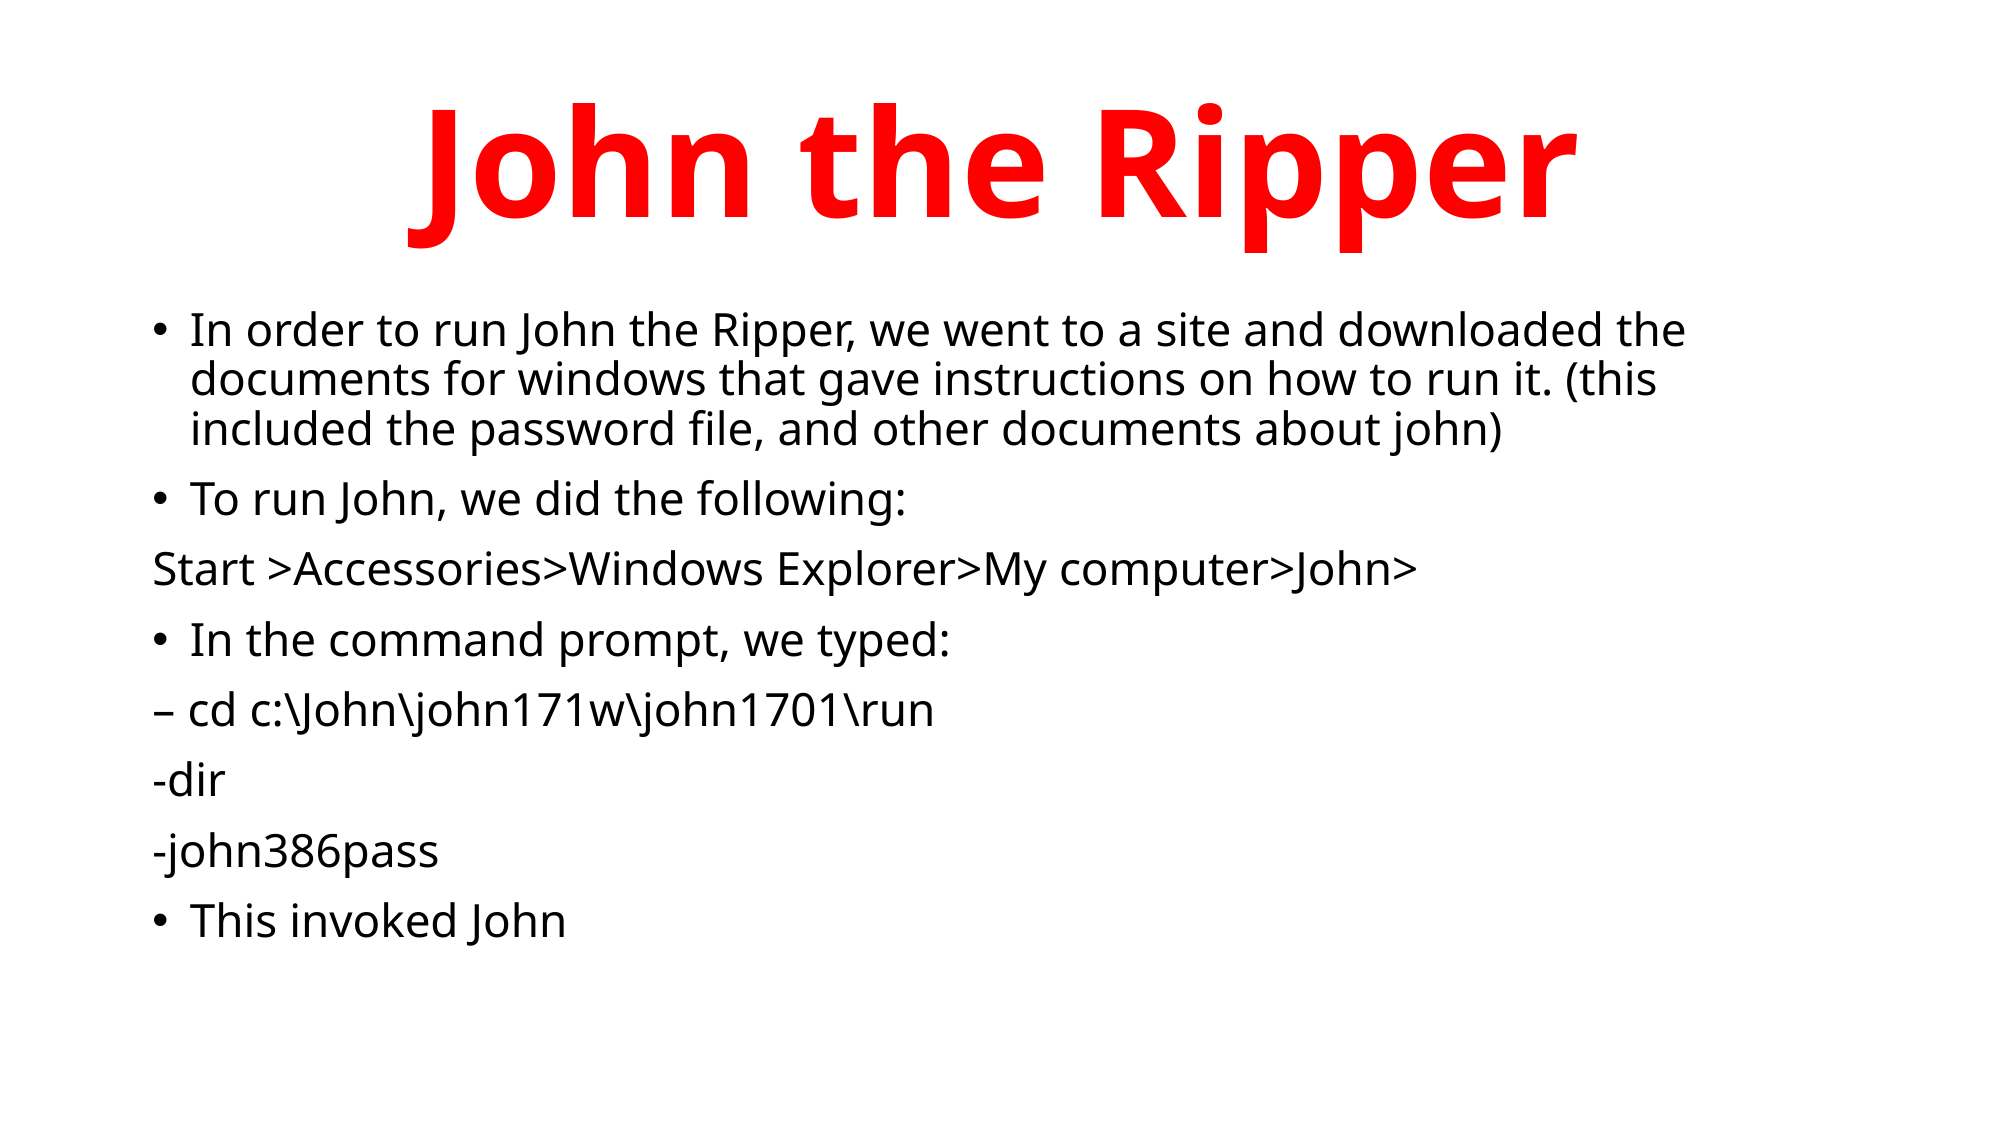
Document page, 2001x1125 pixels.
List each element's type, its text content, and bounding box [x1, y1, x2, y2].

list In order to run John the Ripper, we went to a site and downloaded the documents for windows that gave instructions on how to run it. (this included the password file, and other documents about john) To run John, we did the following: Start >Accessories>Windows Explorer>My computer>John> In the command prompt, we typed: – cd c:\John\john171w\john1701\run -dir -john386pass This invoked John [137, 299, 1863, 1014]
title John the Ripper [137, 59, 1863, 278]
